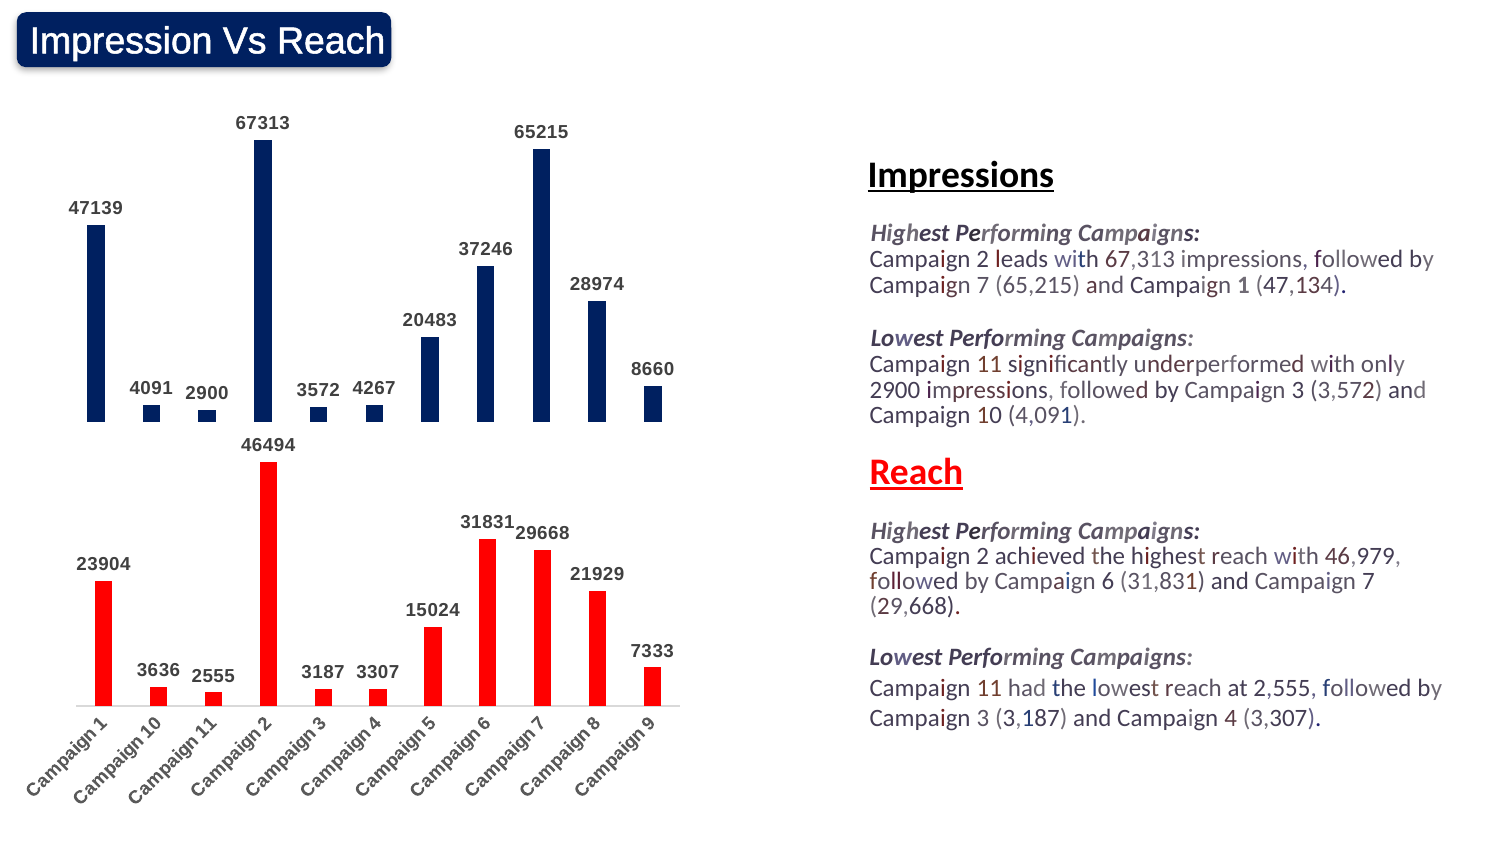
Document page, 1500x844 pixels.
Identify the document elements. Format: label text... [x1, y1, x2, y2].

chart [6, 434, 694, 818]
text_box Impressions Highest Performing Campaigns: Campaign 2 leads with 67,313 impressions, followed by Campaign 7 (65,215) and Campaign 1 (47,134). Lowest Performing Campaigns: Campaign 11 significantly underperformed with only 2900 impressions, followed by Campaign 3 (3,572) and Campaign 10 (4,091). Reach Highest Performing Campaigns: Campaign 2 achieved the highest reach with 46,979, followed by Campaign 6 (31,831) and Campaign 7 (29,668). Lowest Performing Campaigns: Campaign 11 had the lowest reach at 2,555, followed by Campaign 3 (3,187) and Campaign 4 (3,307). [848, 152, 1456, 737]
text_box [0, 8, 421, 68]
chart [54, 80, 694, 430]
